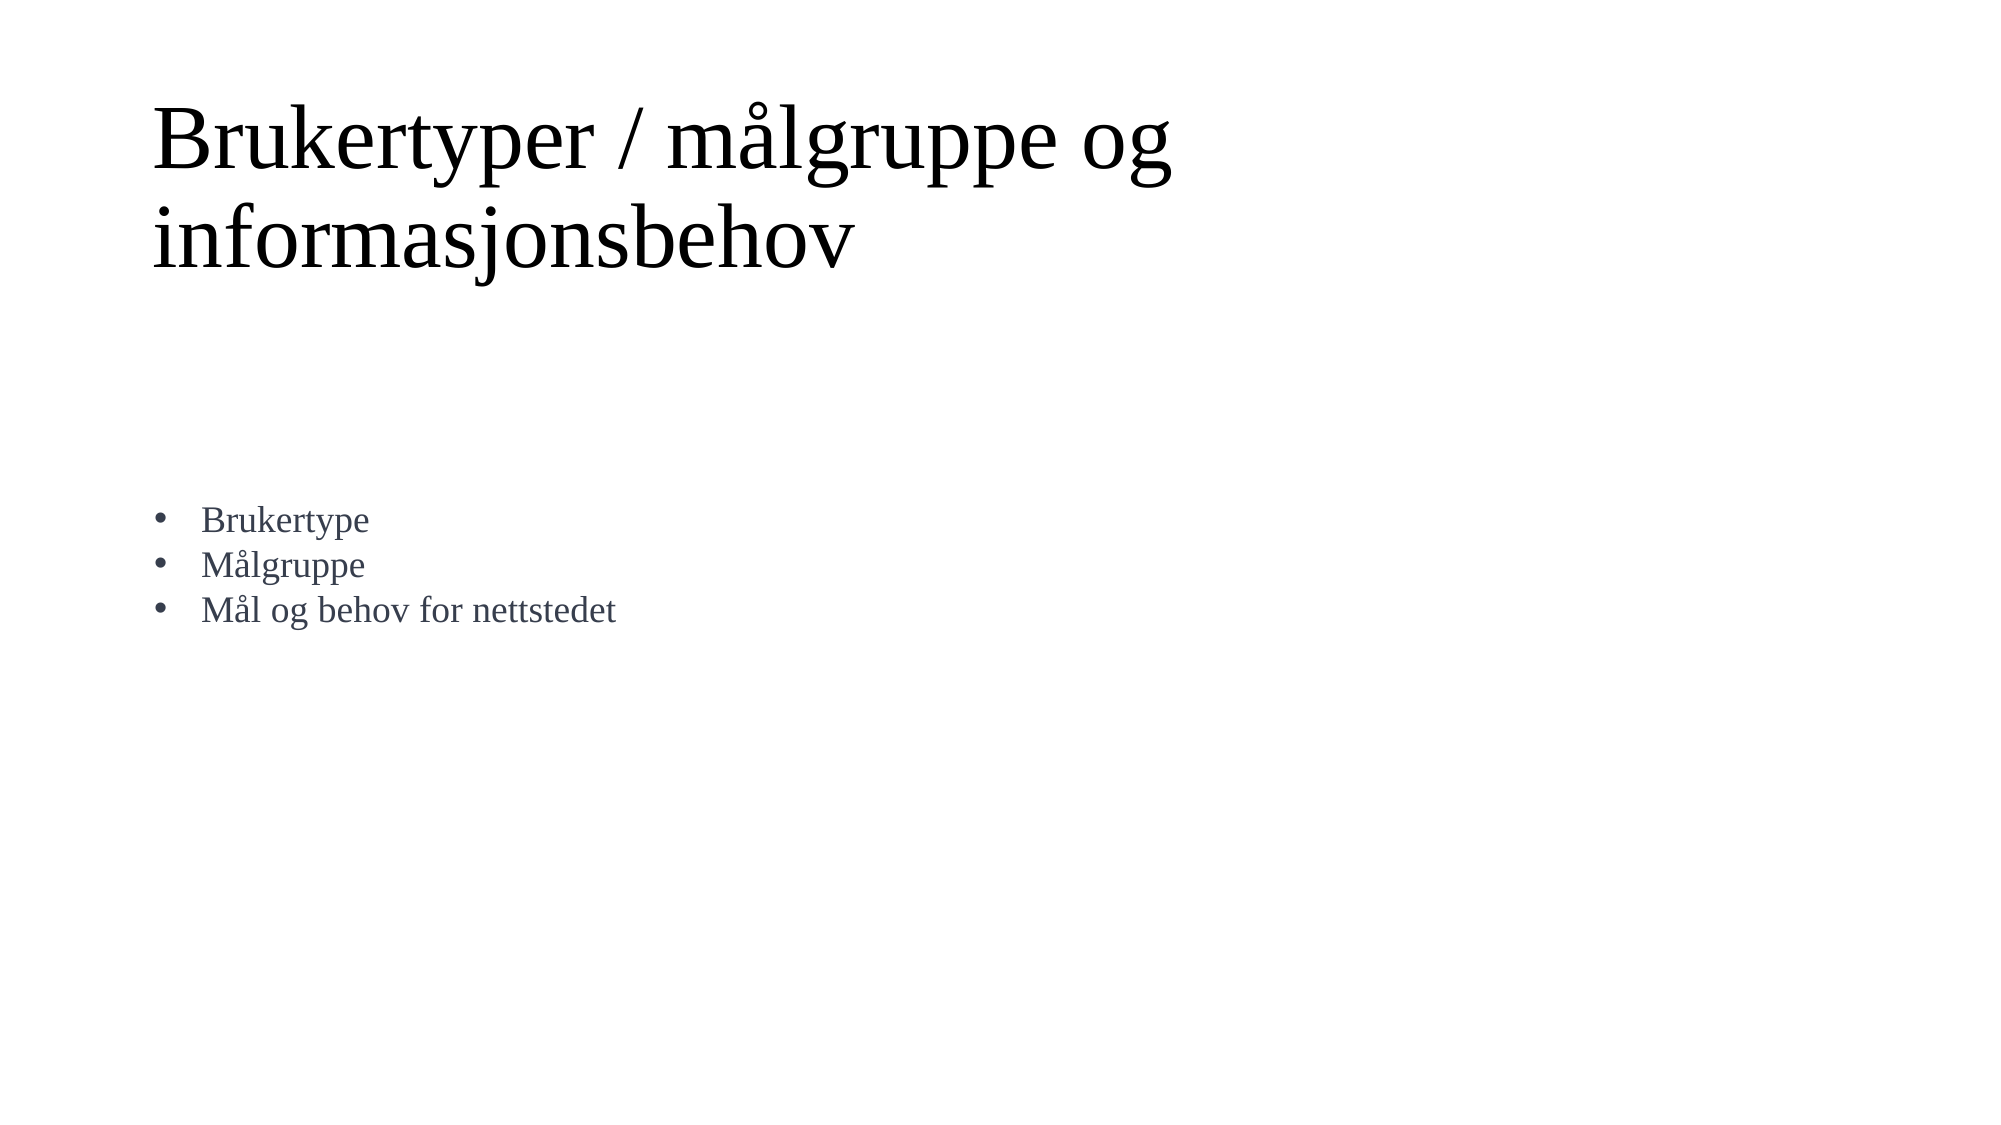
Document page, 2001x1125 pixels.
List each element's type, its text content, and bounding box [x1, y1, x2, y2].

text_box Brukertype Målgruppe Mål og behov for nettstedet [139, 487, 632, 638]
title Brukertyper / målgruppe og informasjonsbehov [137, 59, 1863, 317]
